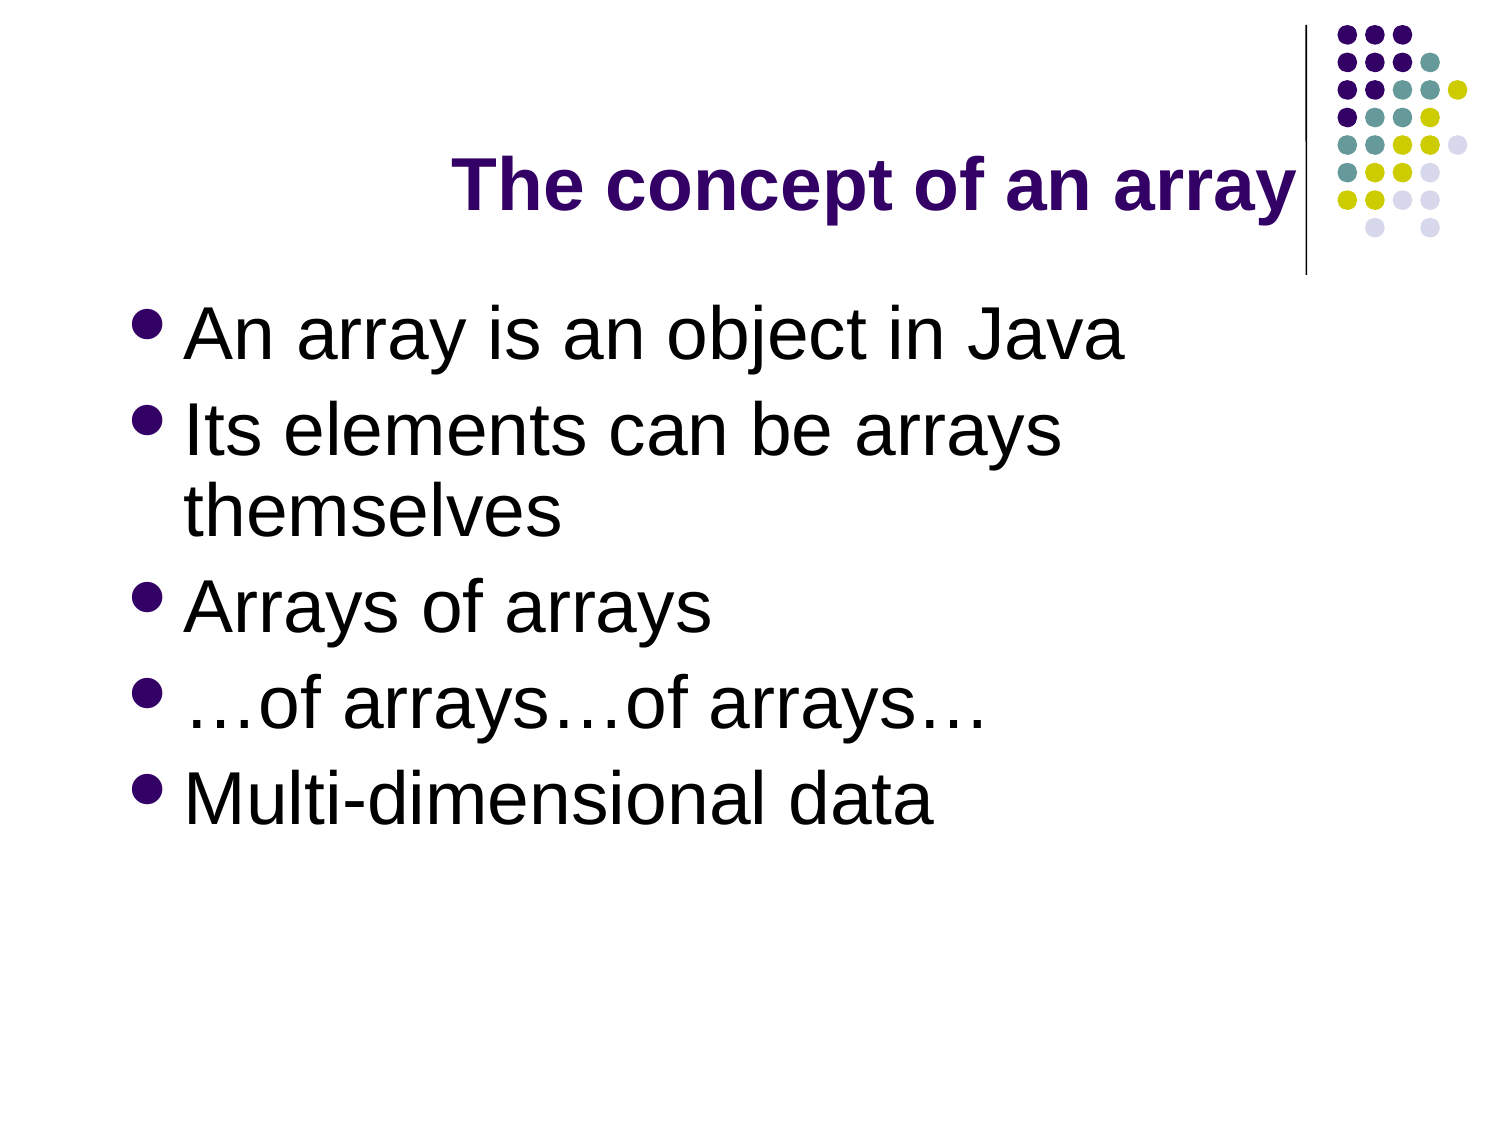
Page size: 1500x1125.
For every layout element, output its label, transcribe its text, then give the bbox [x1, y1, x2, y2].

list An array is an object in Java Its elements can be arrays themselves Arrays of arrays …of arrays…of arrays… Multi-dimensional data [112, 287, 1400, 1063]
title The concept of an array [75, 20, 1313, 233]
